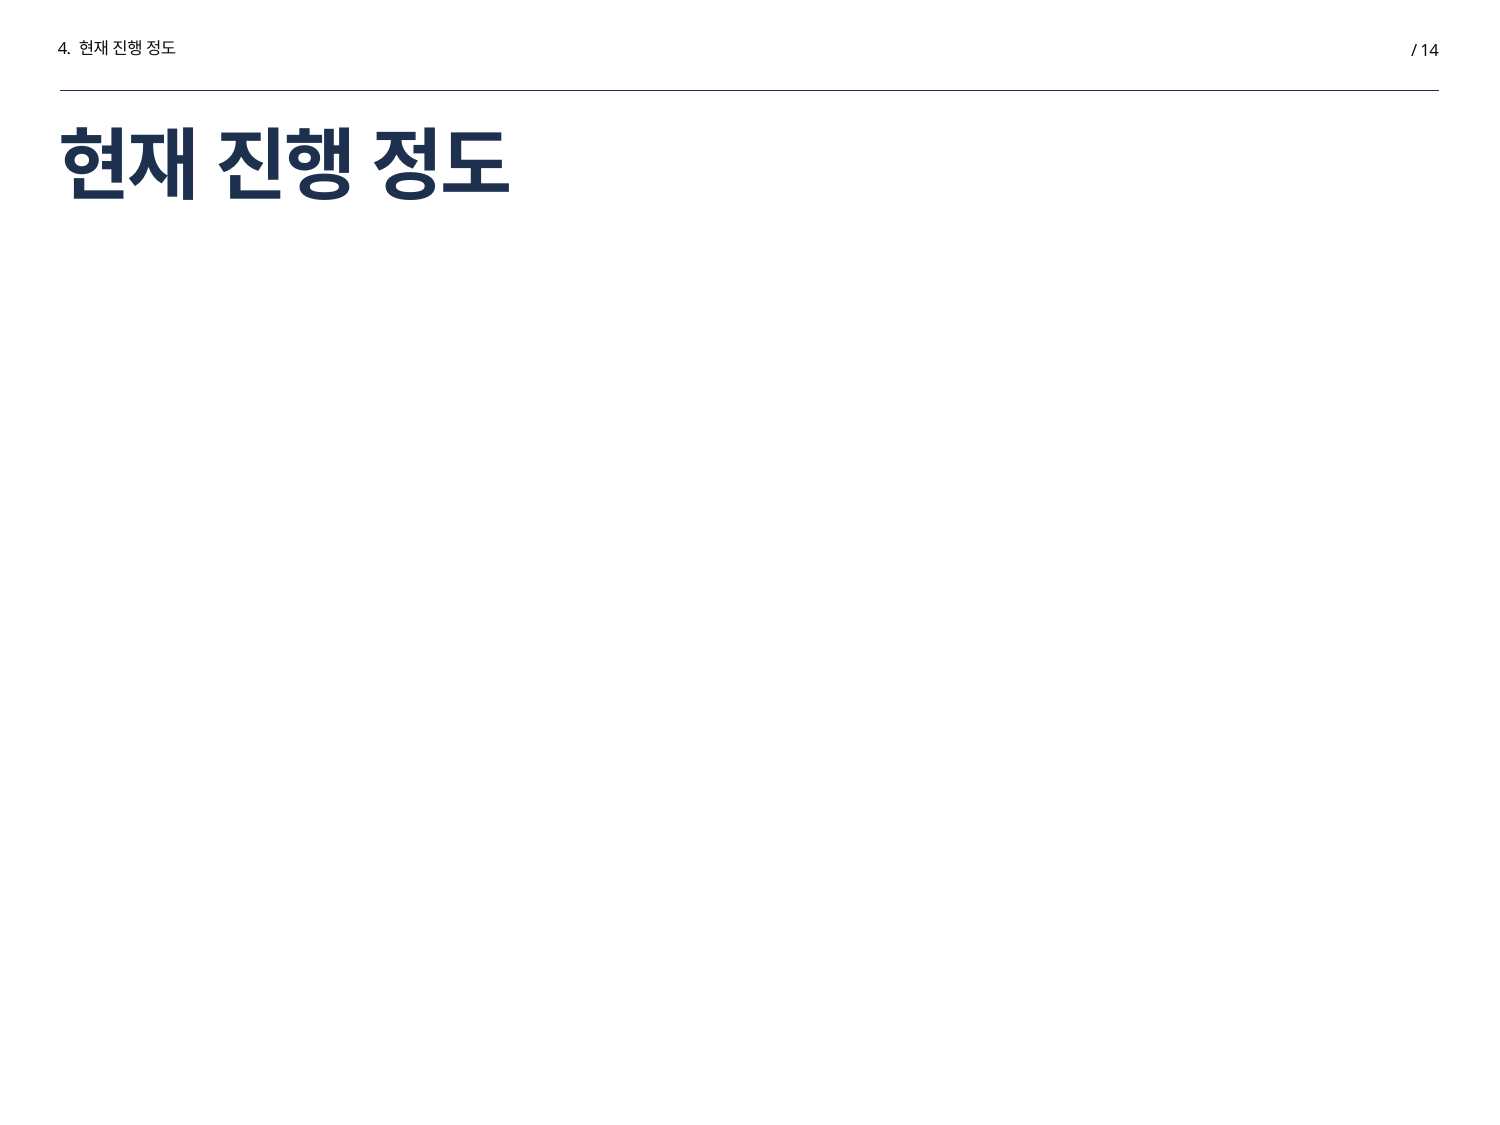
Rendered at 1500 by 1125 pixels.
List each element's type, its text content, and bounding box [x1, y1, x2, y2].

text_box / 14 [1193, 31, 1454, 67]
text_box 4. 현재 진행 정도 [43, 30, 303, 66]
title 현재 진행 정도 [43, 107, 1435, 217]
